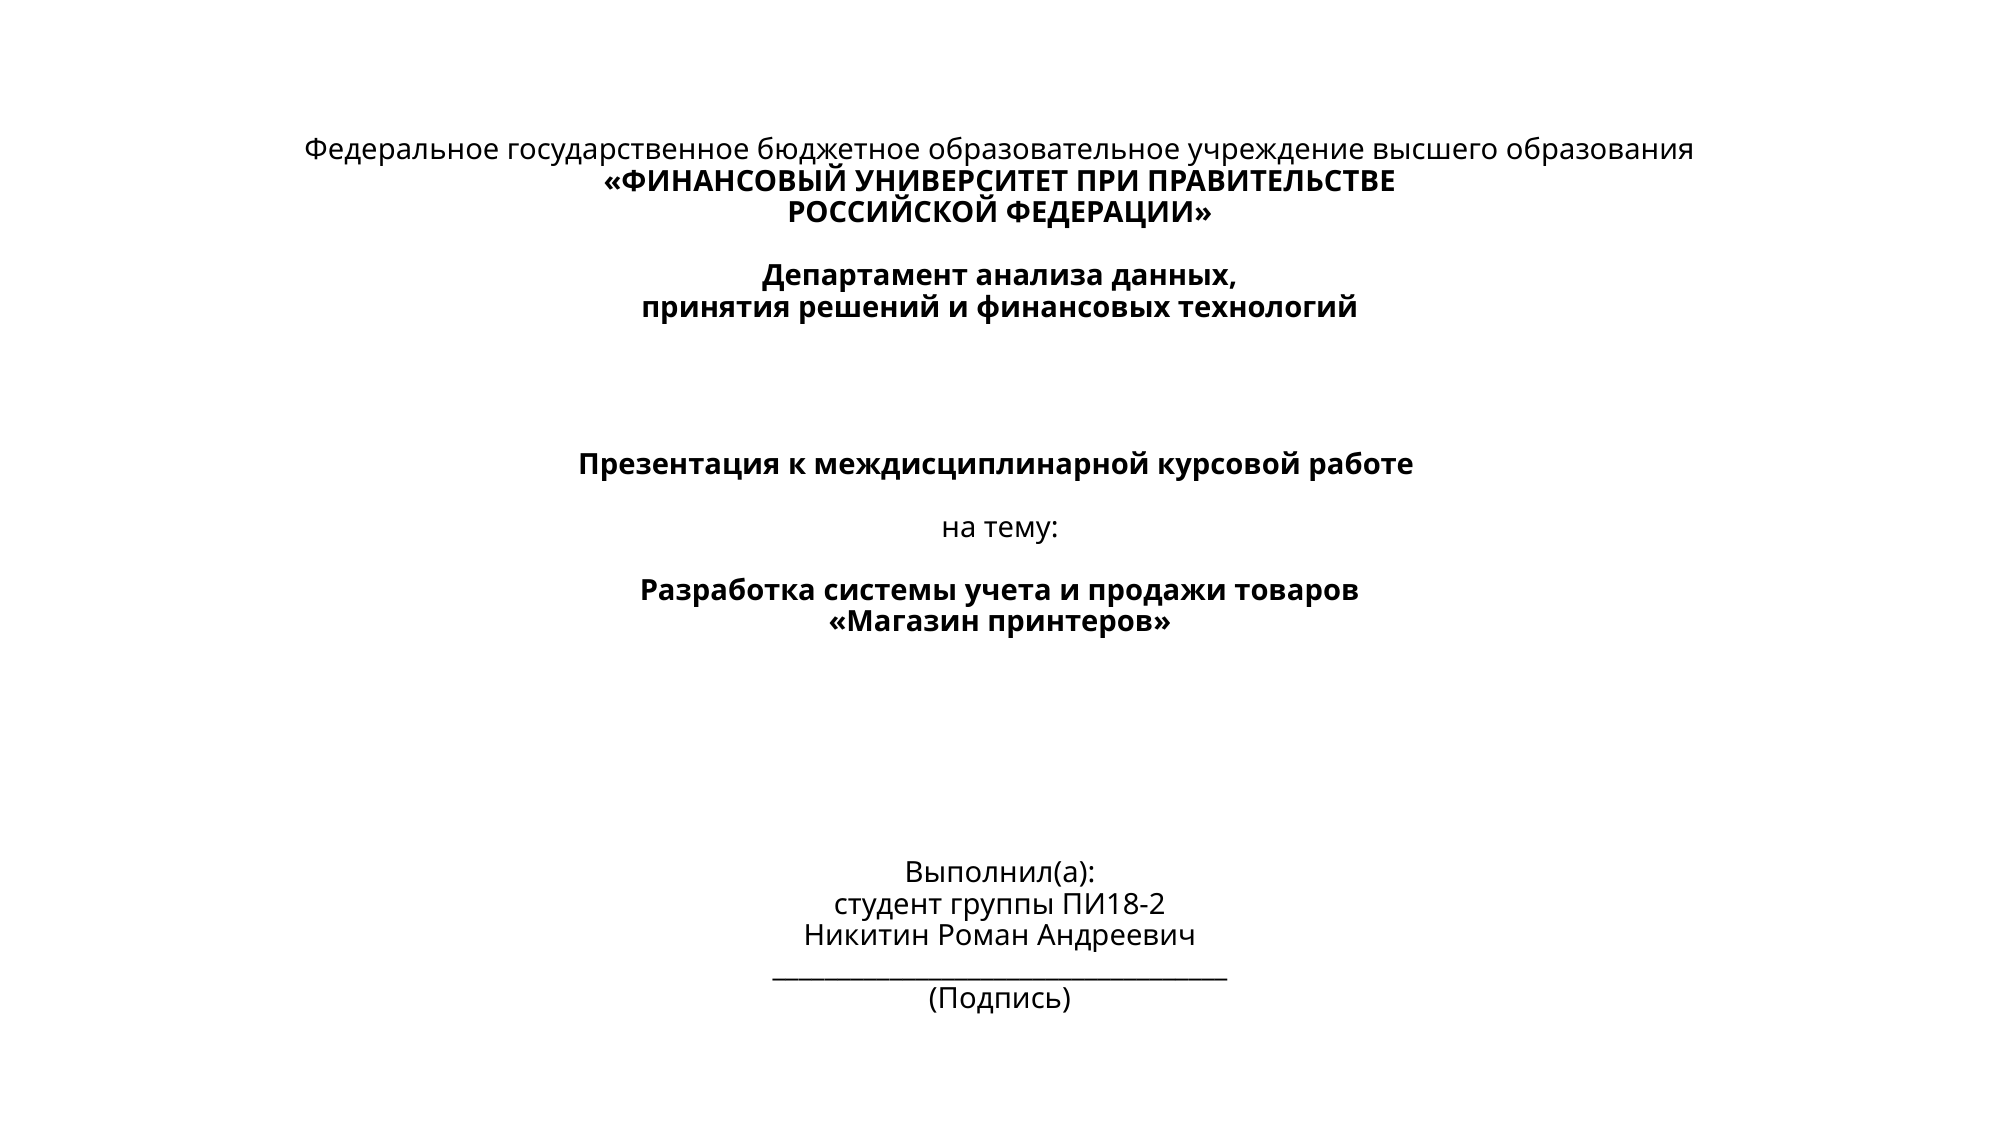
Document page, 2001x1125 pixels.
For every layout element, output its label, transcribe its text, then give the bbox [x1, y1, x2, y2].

title Федеральное государственное бюджетное образовательное учреждение высшего образования «ФИНАНСОВЫЙ УНИВЕРСИТЕТ ПРИ ПРАВИТЕЛЬСТВЕ РОССИЙСКОЙ ФЕДЕРАЦИИ» Департамент анализа данных, принятия решений и финансовых технологий Презентация к междисциплинарной курсовой работе на тему: Разработка системы учета и продажи товаров «Магазин принтеров» Выполнил(а): студент группы ПИ18-2 Никитин Роман Андреевич ___________________________________ (Подпись) [249, 62, 1750, 1080]
